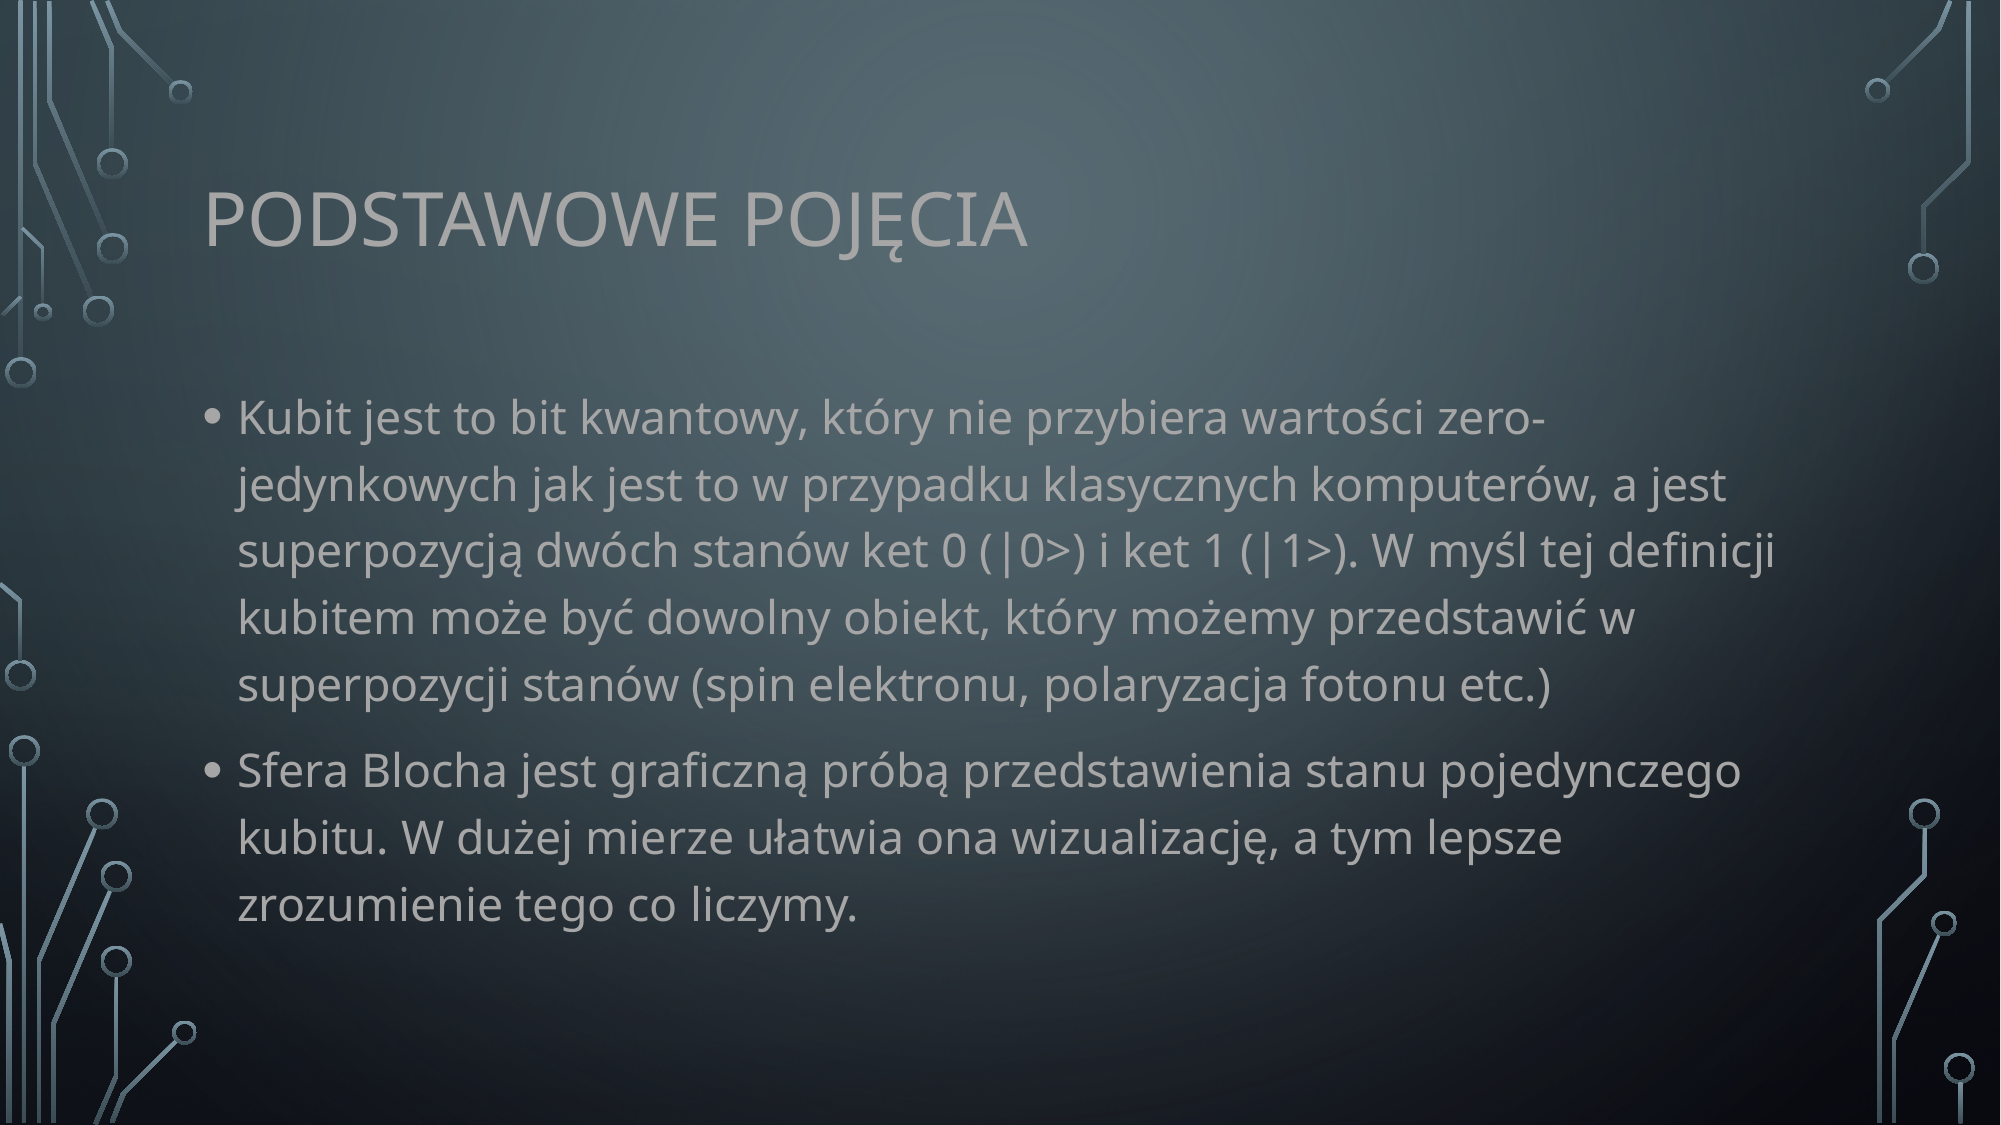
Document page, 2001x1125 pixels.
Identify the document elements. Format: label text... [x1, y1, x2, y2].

title Podstawowe pojęcia [187, 101, 1813, 344]
list Kubit jest to bit kwantowy, który nie przybiera wartości zero-jedynkowych jak jest to w przypadku klasycznych komputerów, a jest superpozycją dwóch stanów ket 0 (|0>) i ket 1 (|1>). W myśl tej definicji kubitem może być dowolny obiekt, który możemy przedstawić w superpozycji stanów (spin elektronu, polaryzacja fotonu etc.) Sfera Blocha jest graficzną próbą przedstawienia stanu pojedynczego kubitu. W dużej mierze ułatwia ona wizualizację, a tym lepsze zrozumienie tego co liczymy. [187, 369, 1813, 950]
